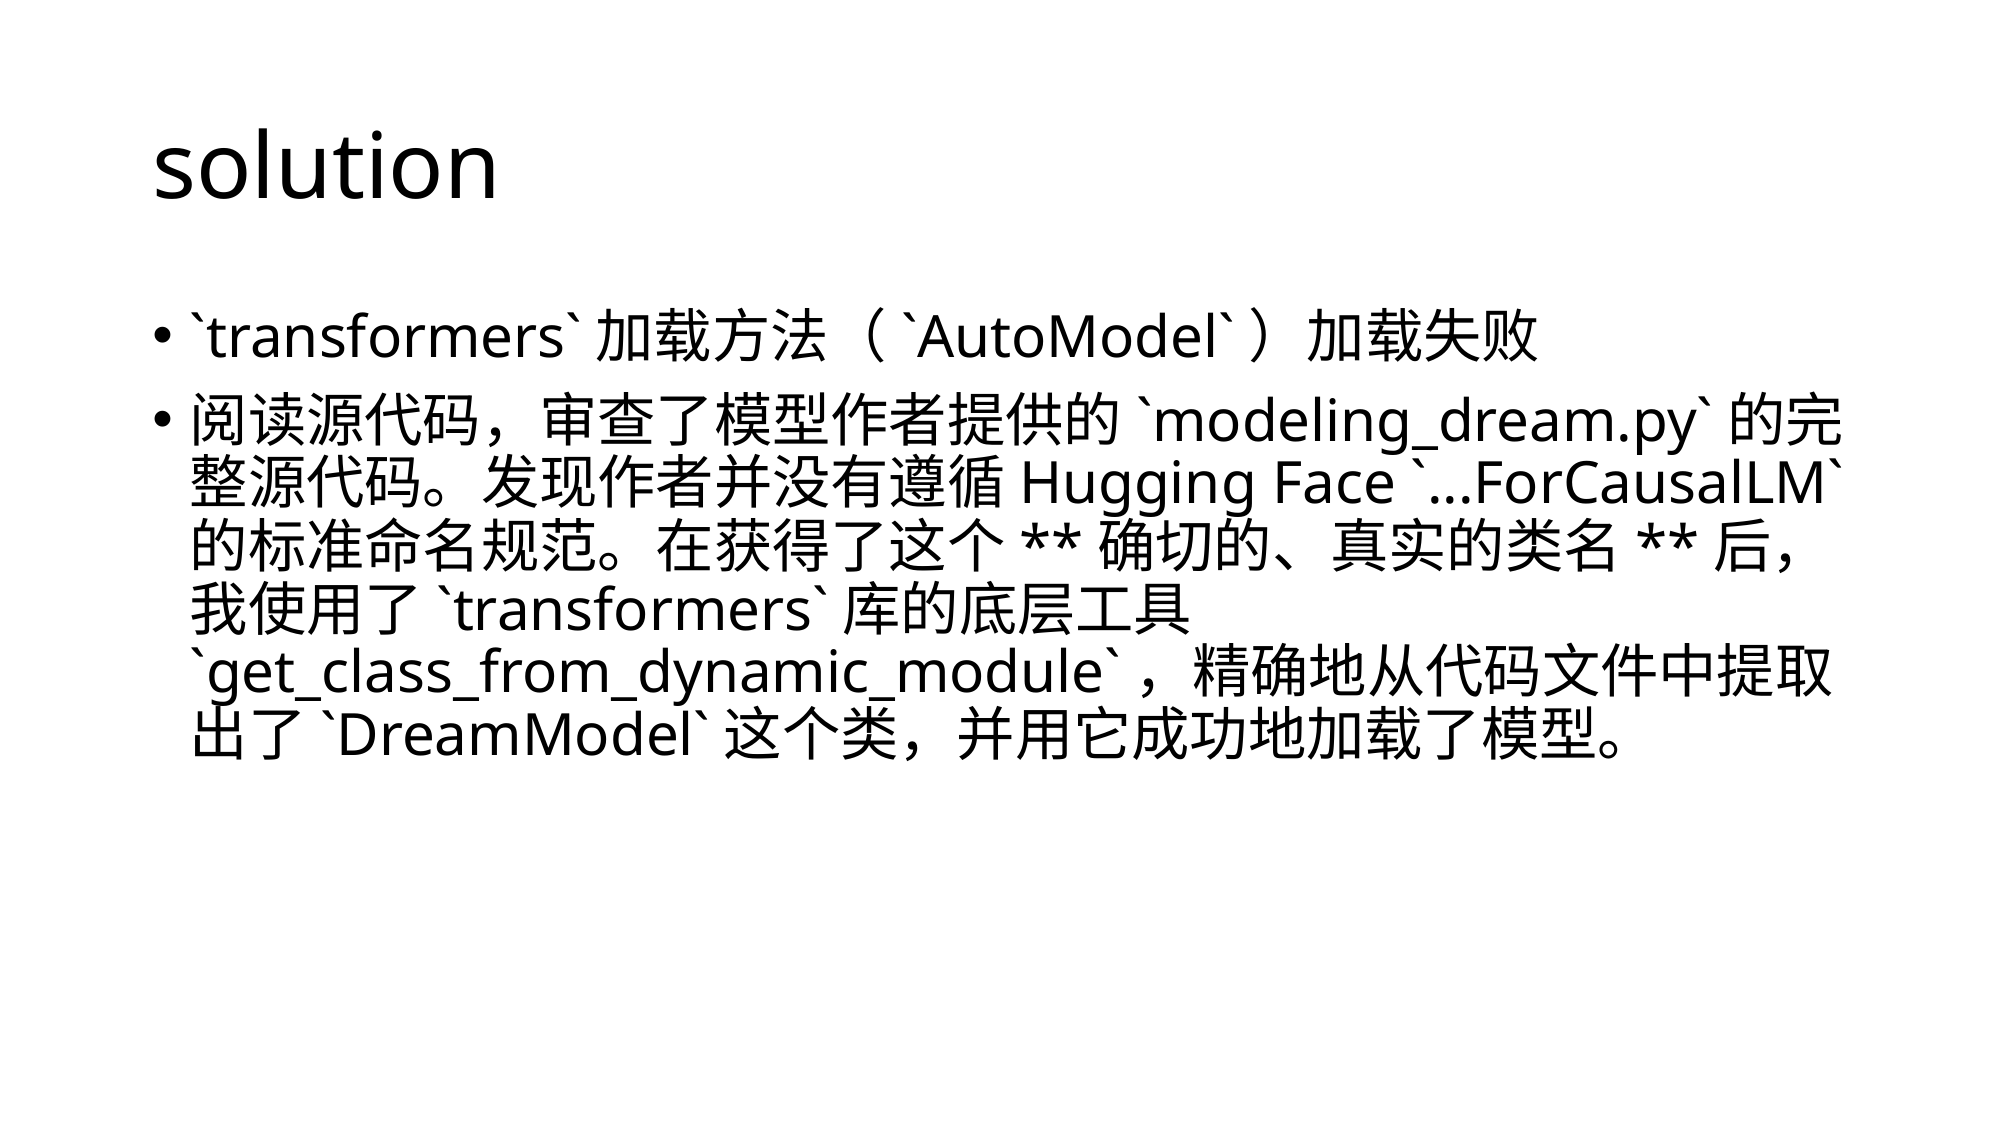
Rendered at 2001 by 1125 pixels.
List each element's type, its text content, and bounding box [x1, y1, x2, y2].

list `transformers`加载方法（`AutoModel`）加载失败 阅读源代码，审查了模型作者提供的`modeling_dream.py`的完整源代码。发现作者并没有遵循Hugging Face `...ForCausalLM` 的标准命名规范。在获得了这个**确切的、真实的类名**后，我使用了`transformers`库的底层工具`get_class_from_dynamic_module`，精确地从代码文件中提取出了`DreamModel`这个类，并用它成功地加载了模型。 [137, 299, 1863, 1014]
title solution [137, 59, 1863, 278]
